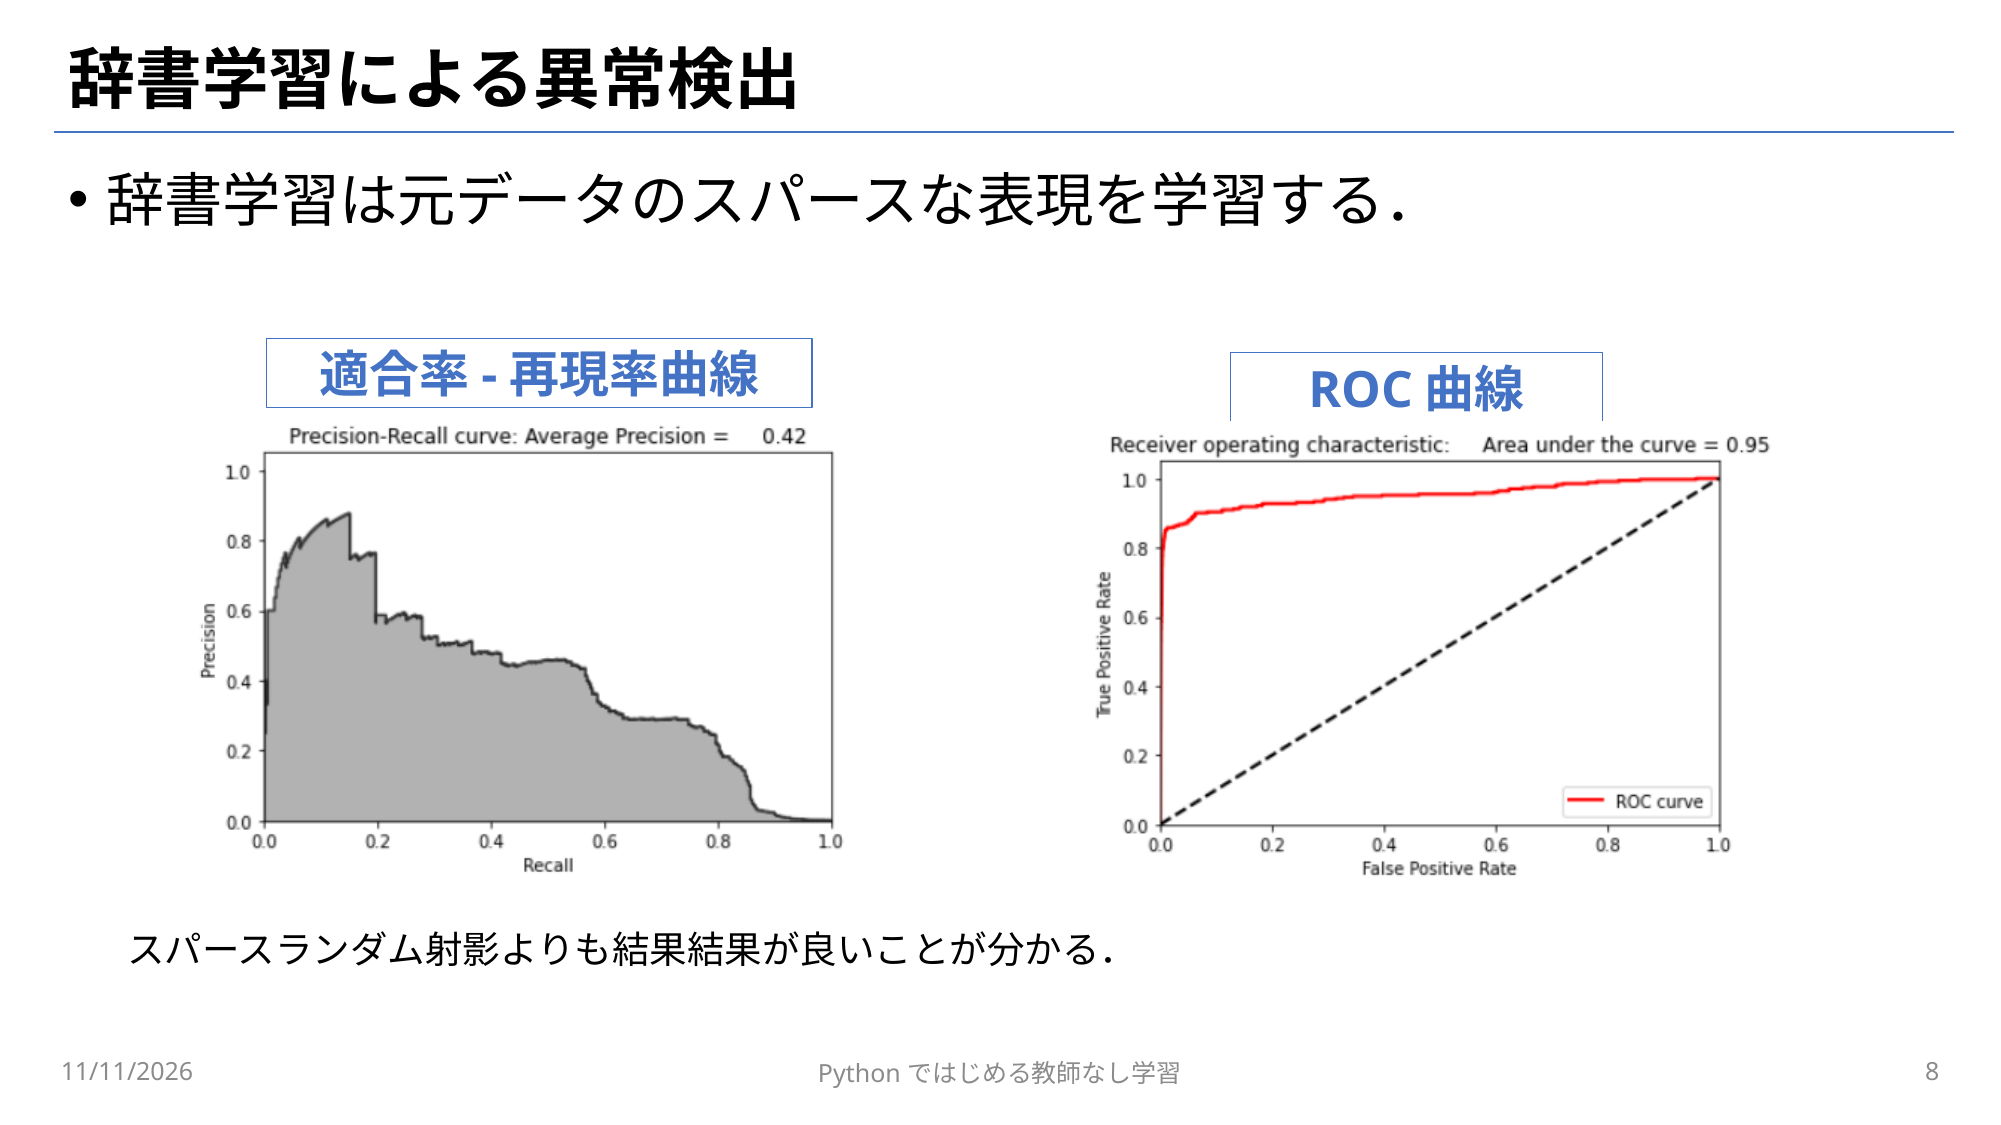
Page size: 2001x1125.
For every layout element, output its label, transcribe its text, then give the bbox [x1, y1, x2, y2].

footer Pythonではじめる教師なし学習 [662, 1042, 1338, 1103]
text_box 適合率-再現率曲線 [266, 338, 813, 408]
slide_number 8 [1504, 1042, 1955, 1103]
title 辞書学習による異常検出 [53, 36, 1955, 128]
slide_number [45, 1042, 496, 1103]
picture [1084, 421, 1796, 888]
text_box スパースランダム射影よりも結果結果が良いことが分かる． [112, 919, 1255, 979]
text_box ROC曲線 [1230, 352, 1603, 421]
picture [191, 421, 887, 888]
list 辞書学習は元データのスパースな表現を学習する． [53, 163, 1955, 1017]
